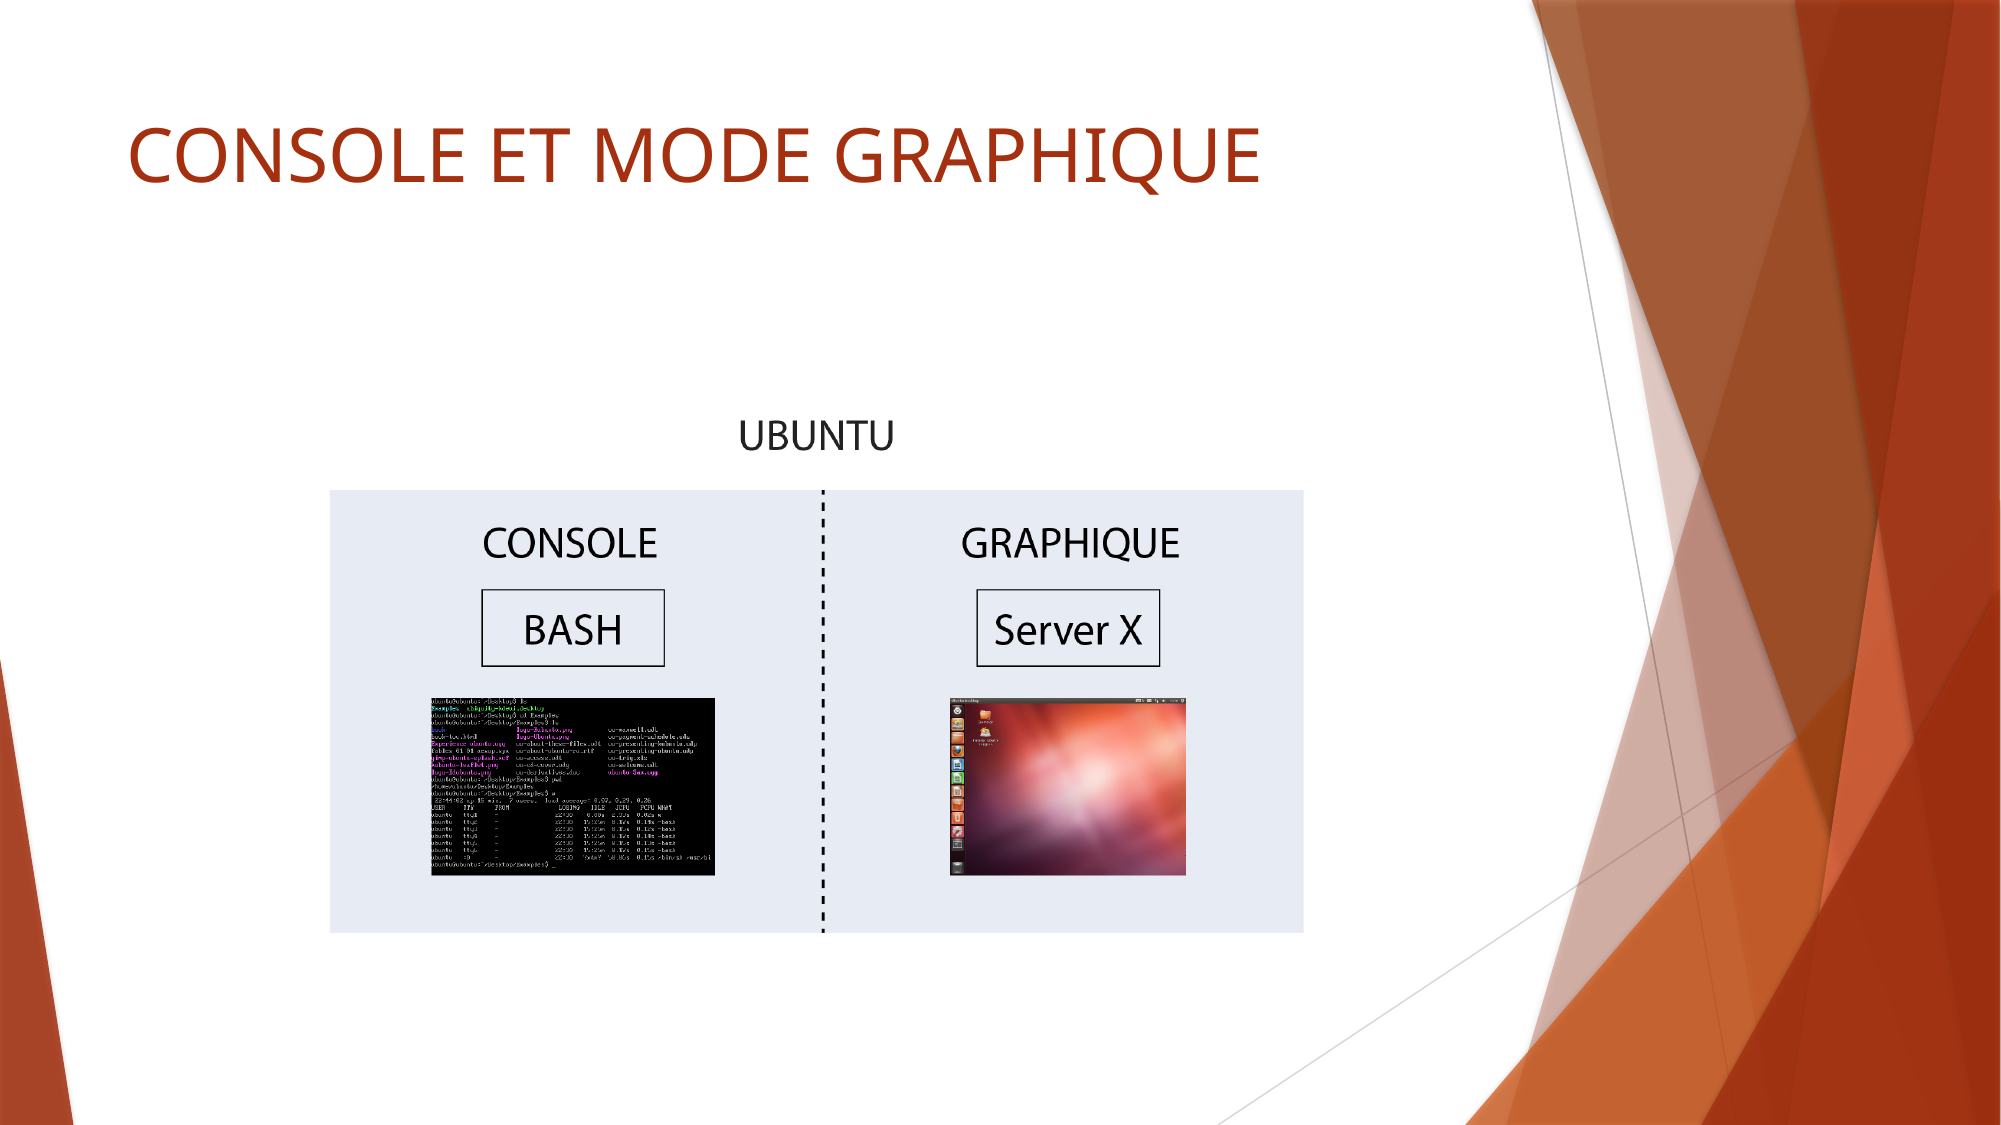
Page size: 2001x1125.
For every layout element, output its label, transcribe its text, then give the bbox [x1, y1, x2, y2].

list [249, 353, 1383, 992]
title CONSOLE ET MODE GRAPHIQUE [111, 99, 1522, 317]
